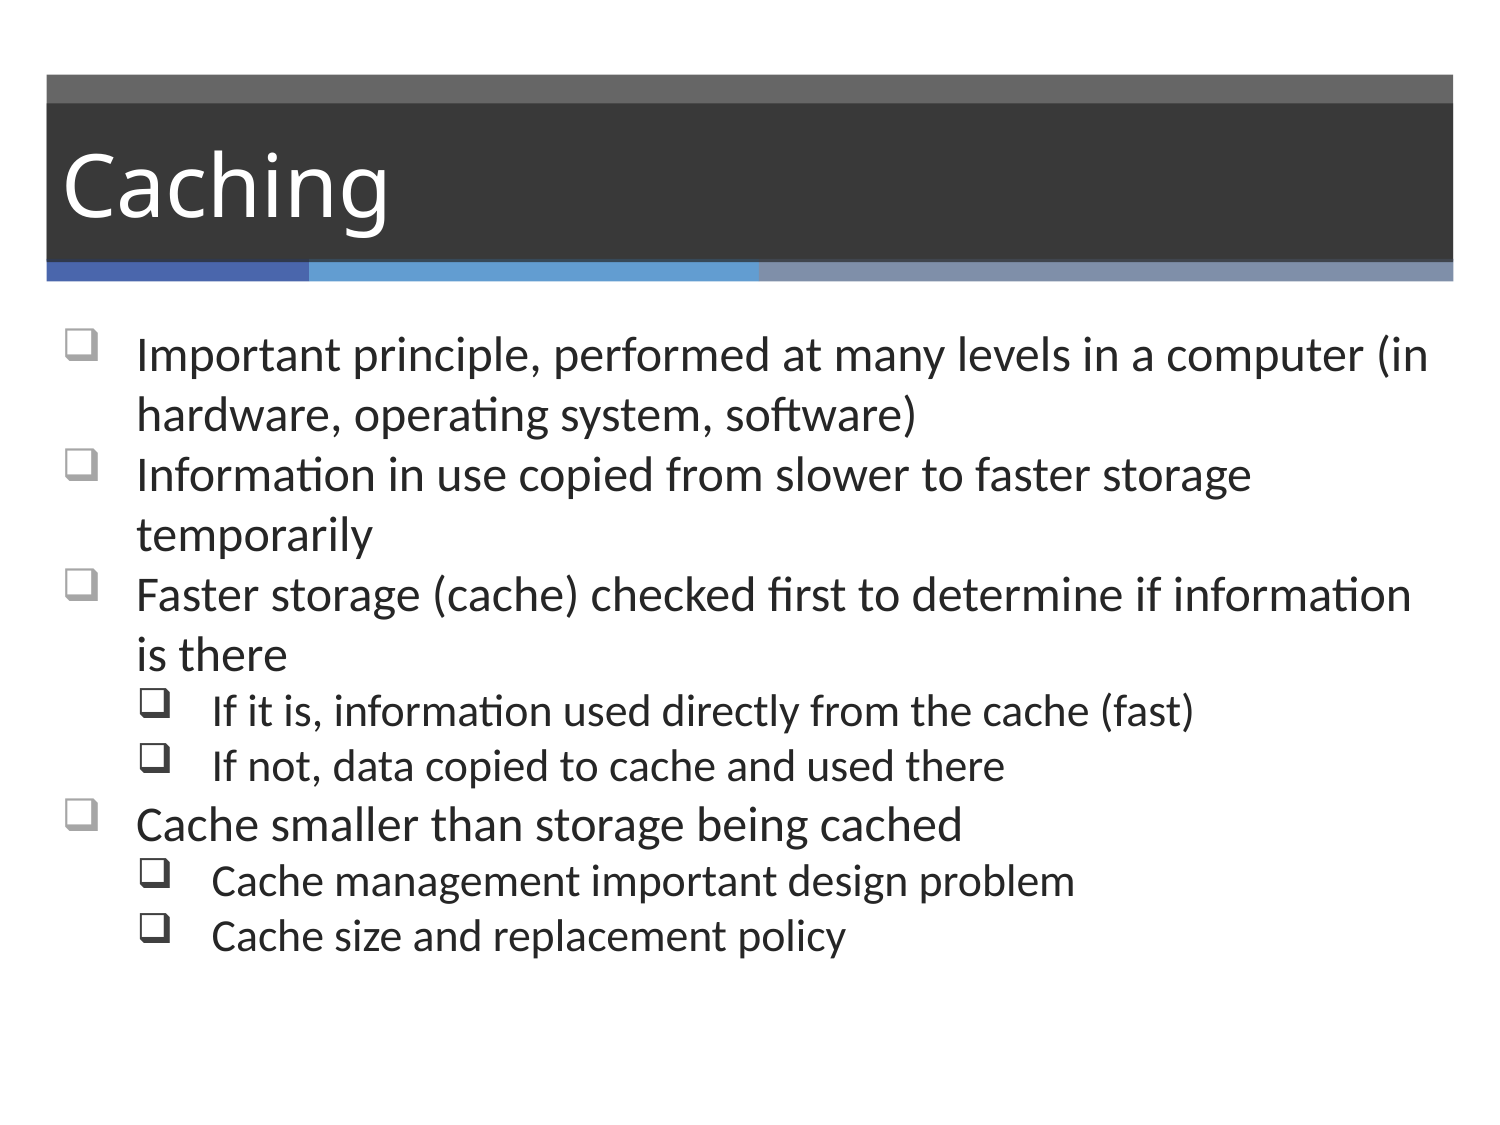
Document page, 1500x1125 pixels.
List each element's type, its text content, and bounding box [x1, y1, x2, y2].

list Important principle, performed at many levels in a computer (in hardware, operating system, software) Information in use copied from slower to faster storage temporarily Faster storage (cache) checked first to determine if information is there If it is, information used directly from the cache (fast) If not, data copied to cache and used there Cache smaller than storage being cached Cache management important design problem Cache size and replacement policy [46, 313, 1454, 1078]
title Caching [46, 103, 1454, 263]
